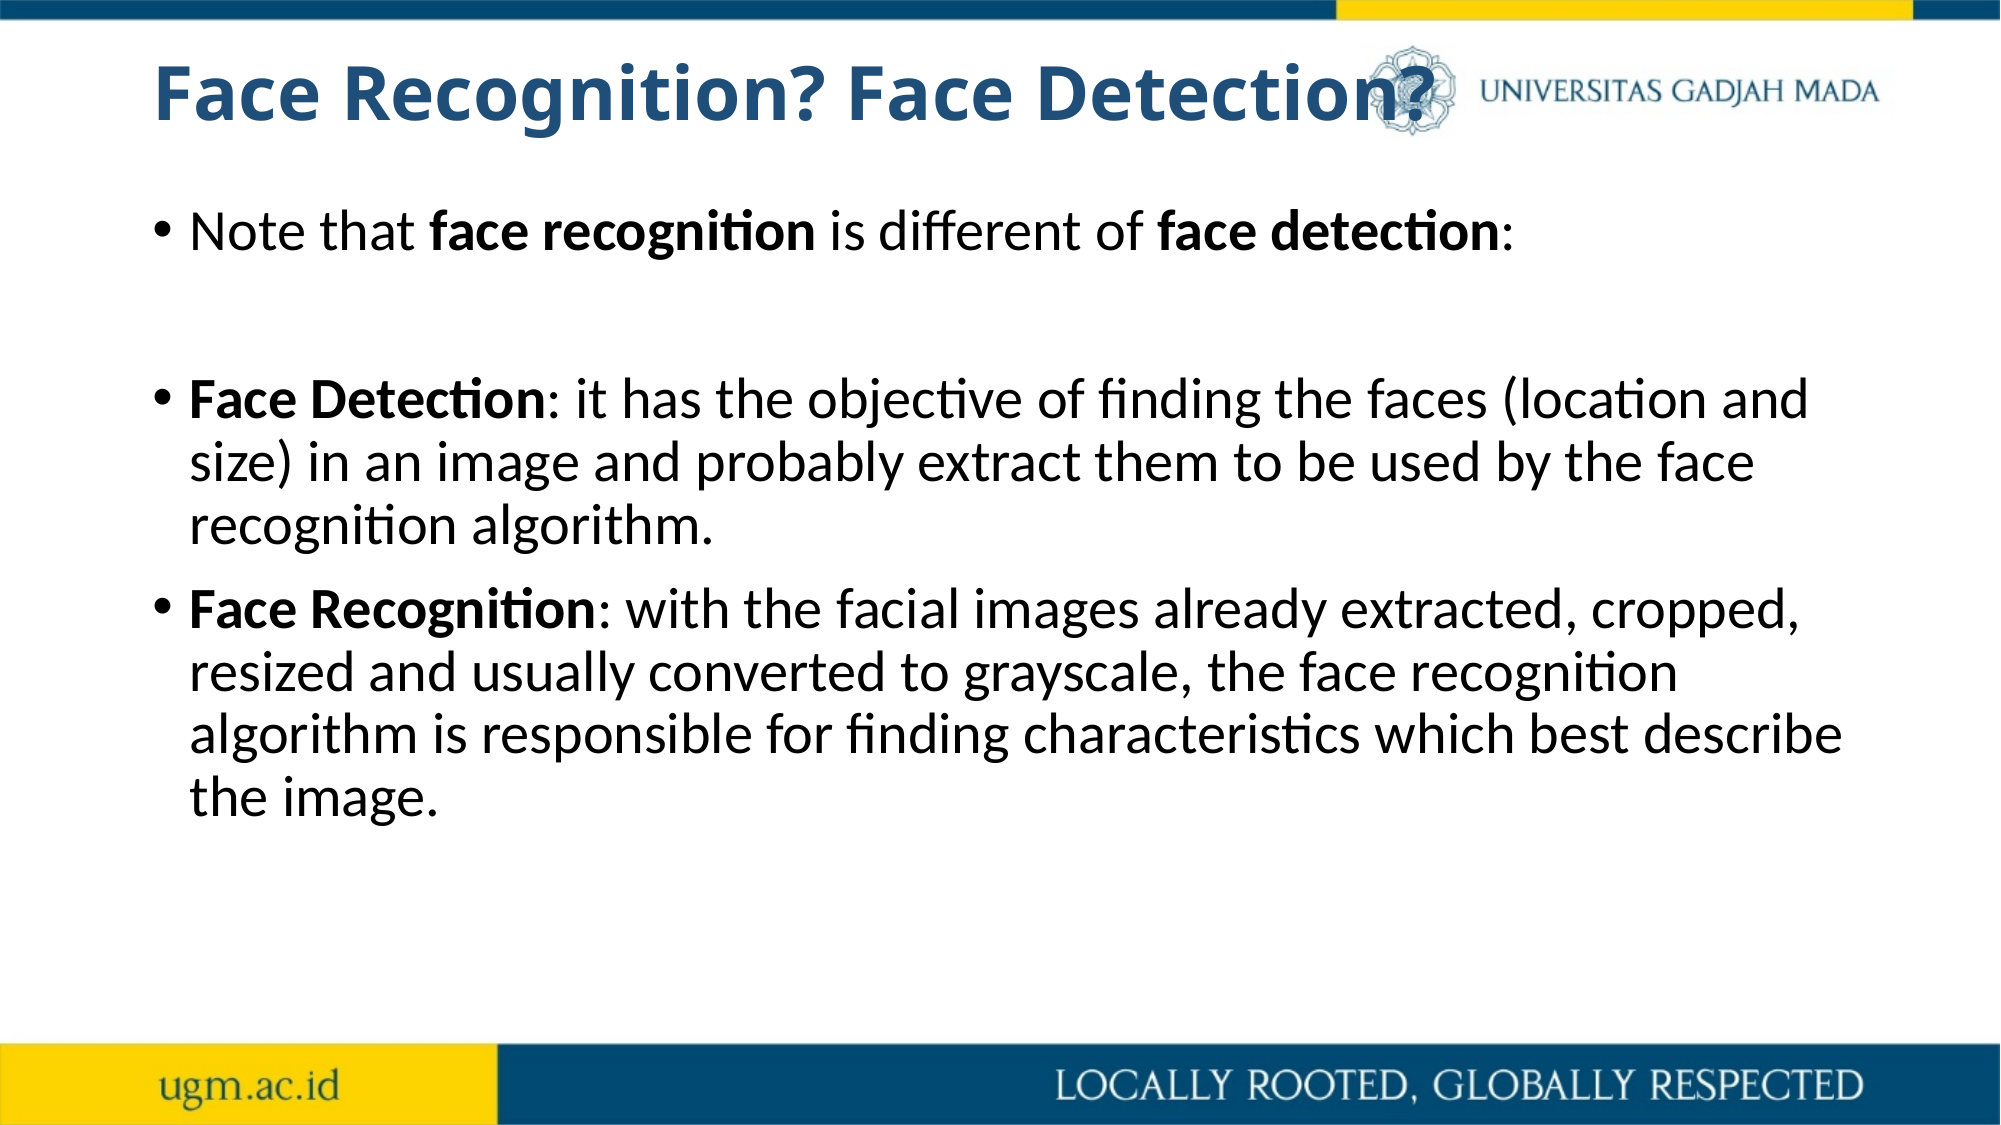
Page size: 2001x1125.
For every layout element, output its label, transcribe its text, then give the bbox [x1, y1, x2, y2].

picture [0, 0, 2000, 1125]
list Note that face recognition is different of face detection: Face Detection: it has the objective of finding the faces (location and size) in an image and probably extract them to be used by the face recognition algorithm. Face Recognition: with the facial images already extracted, cropped, resized and usually converted to grayscale, the face recognition algorithm is responsible for finding characteristics which best describe the image. [137, 192, 1863, 1014]
title Face Recognition? Face Detection? [137, 31, 1863, 162]
